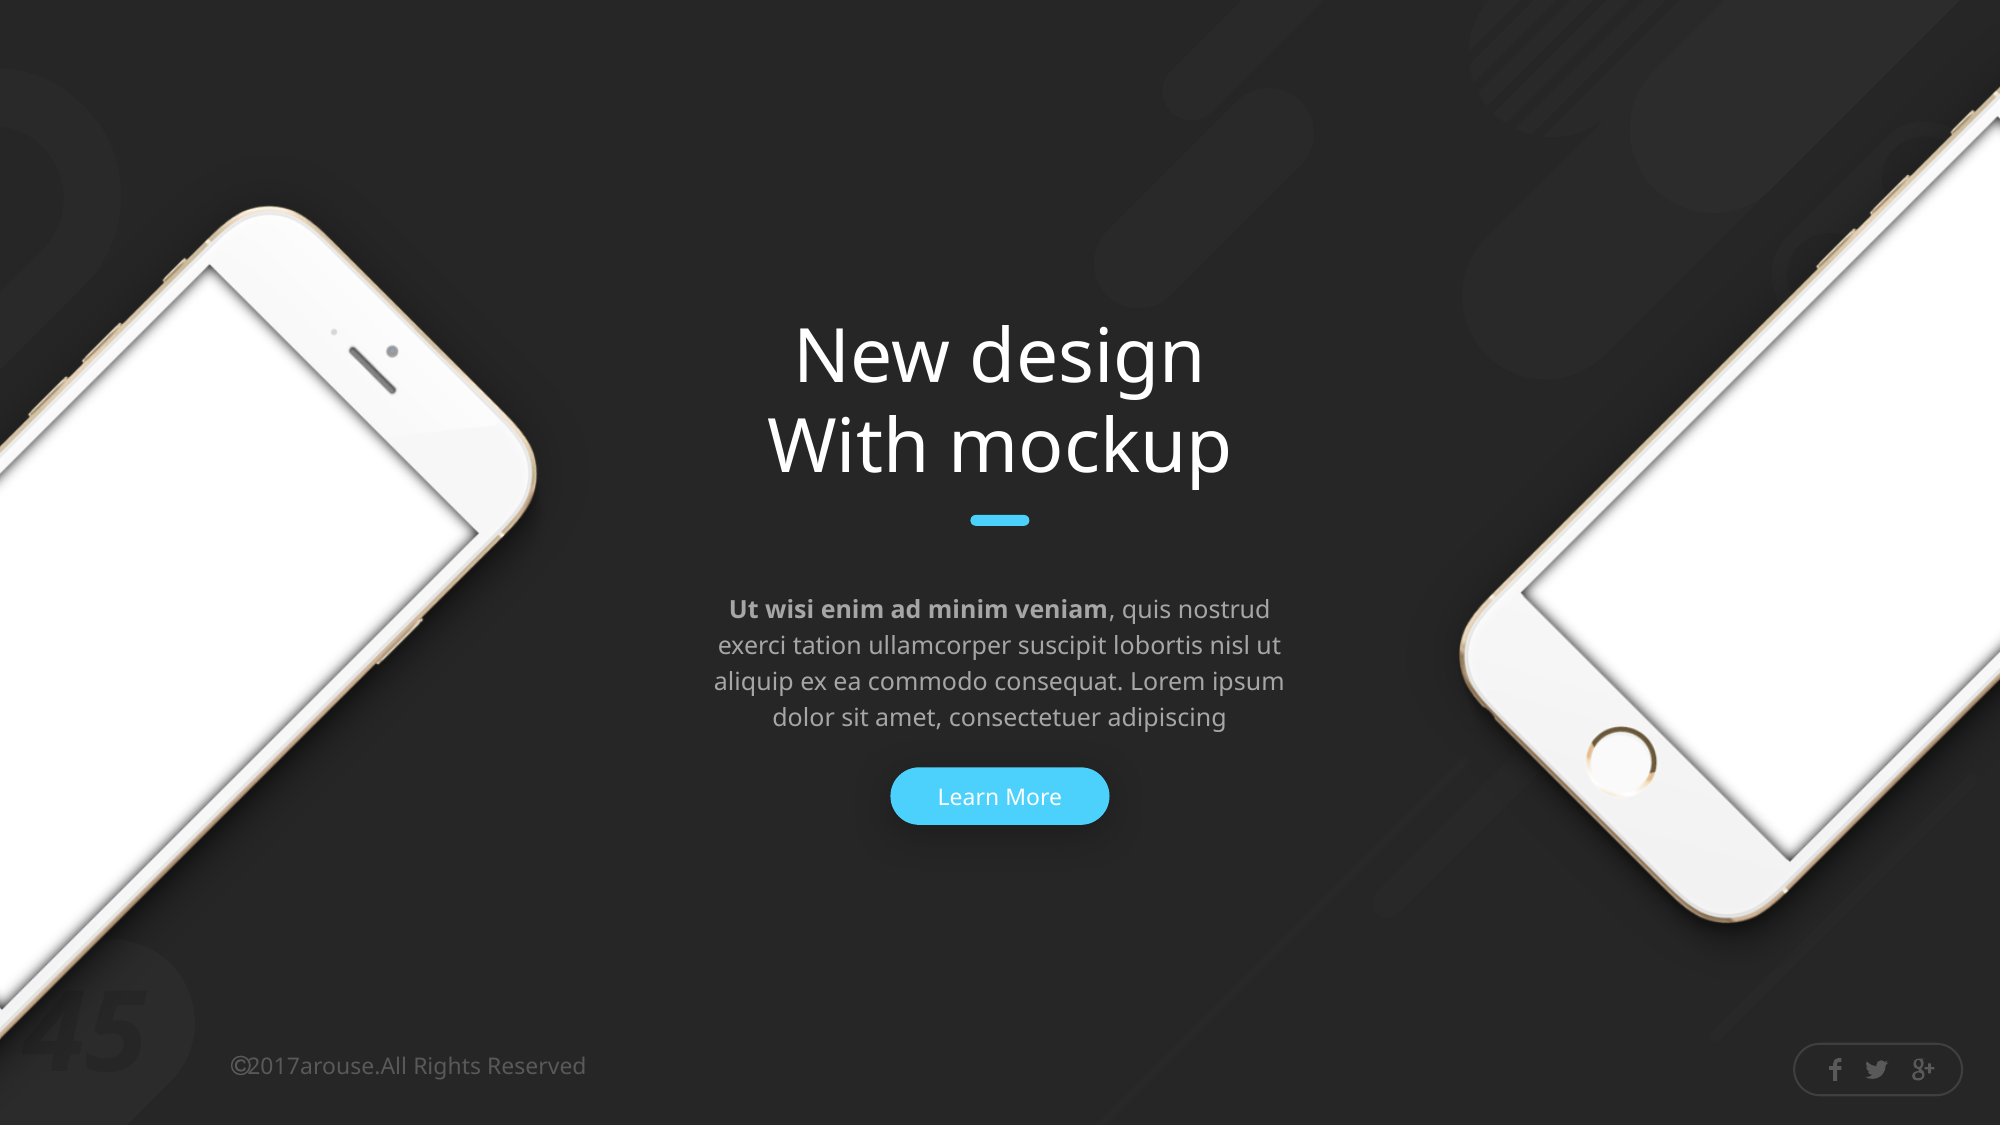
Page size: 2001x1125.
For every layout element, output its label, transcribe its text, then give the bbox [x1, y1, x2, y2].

text_box [969, 513, 1031, 527]
text_box Learn More [889, 766, 1111, 826]
picture [1319, 0, 2000, 1064]
text_box New design With mockup [682, 300, 1318, 495]
picture [0, 62, 682, 1125]
text_box Ut wisi enim ad minim veniam, quis nostrud exerci tation ullamcorper suscipit lobortis nisl ut aliquip ex ea commodo consequat. Lorem ipsum dolor sit amet, consectetuer adipiscing [682, 580, 1318, 739]
